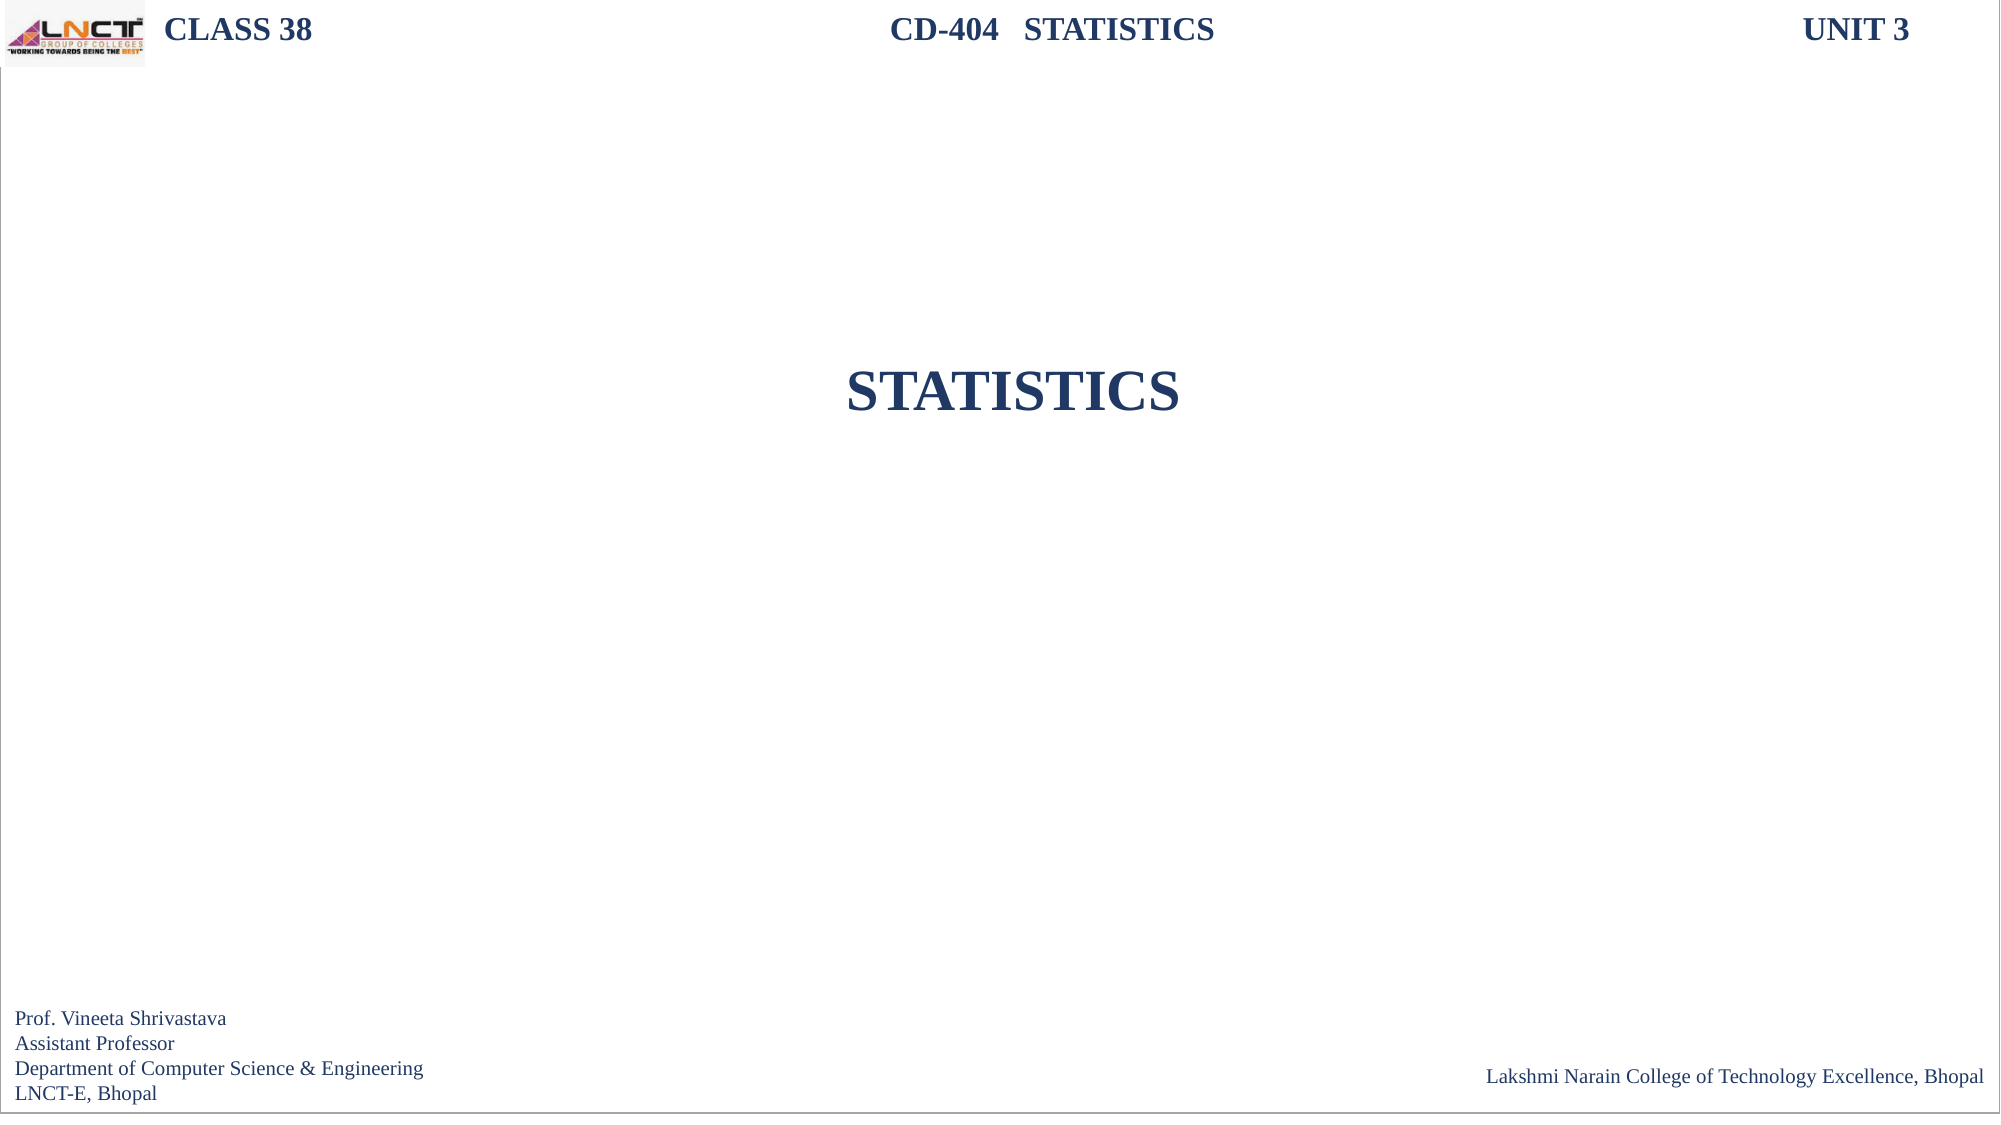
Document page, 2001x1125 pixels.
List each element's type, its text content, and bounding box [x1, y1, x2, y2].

picture [0, 0, 150, 67]
text_box Lakshmi Narain College of Technology Excellence, Bhopal [1471, 1055, 2000, 1096]
text_box [0, 0, 2000, 1114]
text_box STATISTICS [61, 344, 1968, 430]
text_box Prof. Vineeta Shrivastava Assistant Professor Department of Computer Science & Engineering LNCT-E, Bhopal [0, 997, 496, 1113]
text_box CLASS 38 CD-404 STATISTICS UNIT 3 [150, 0, 1945, 55]
